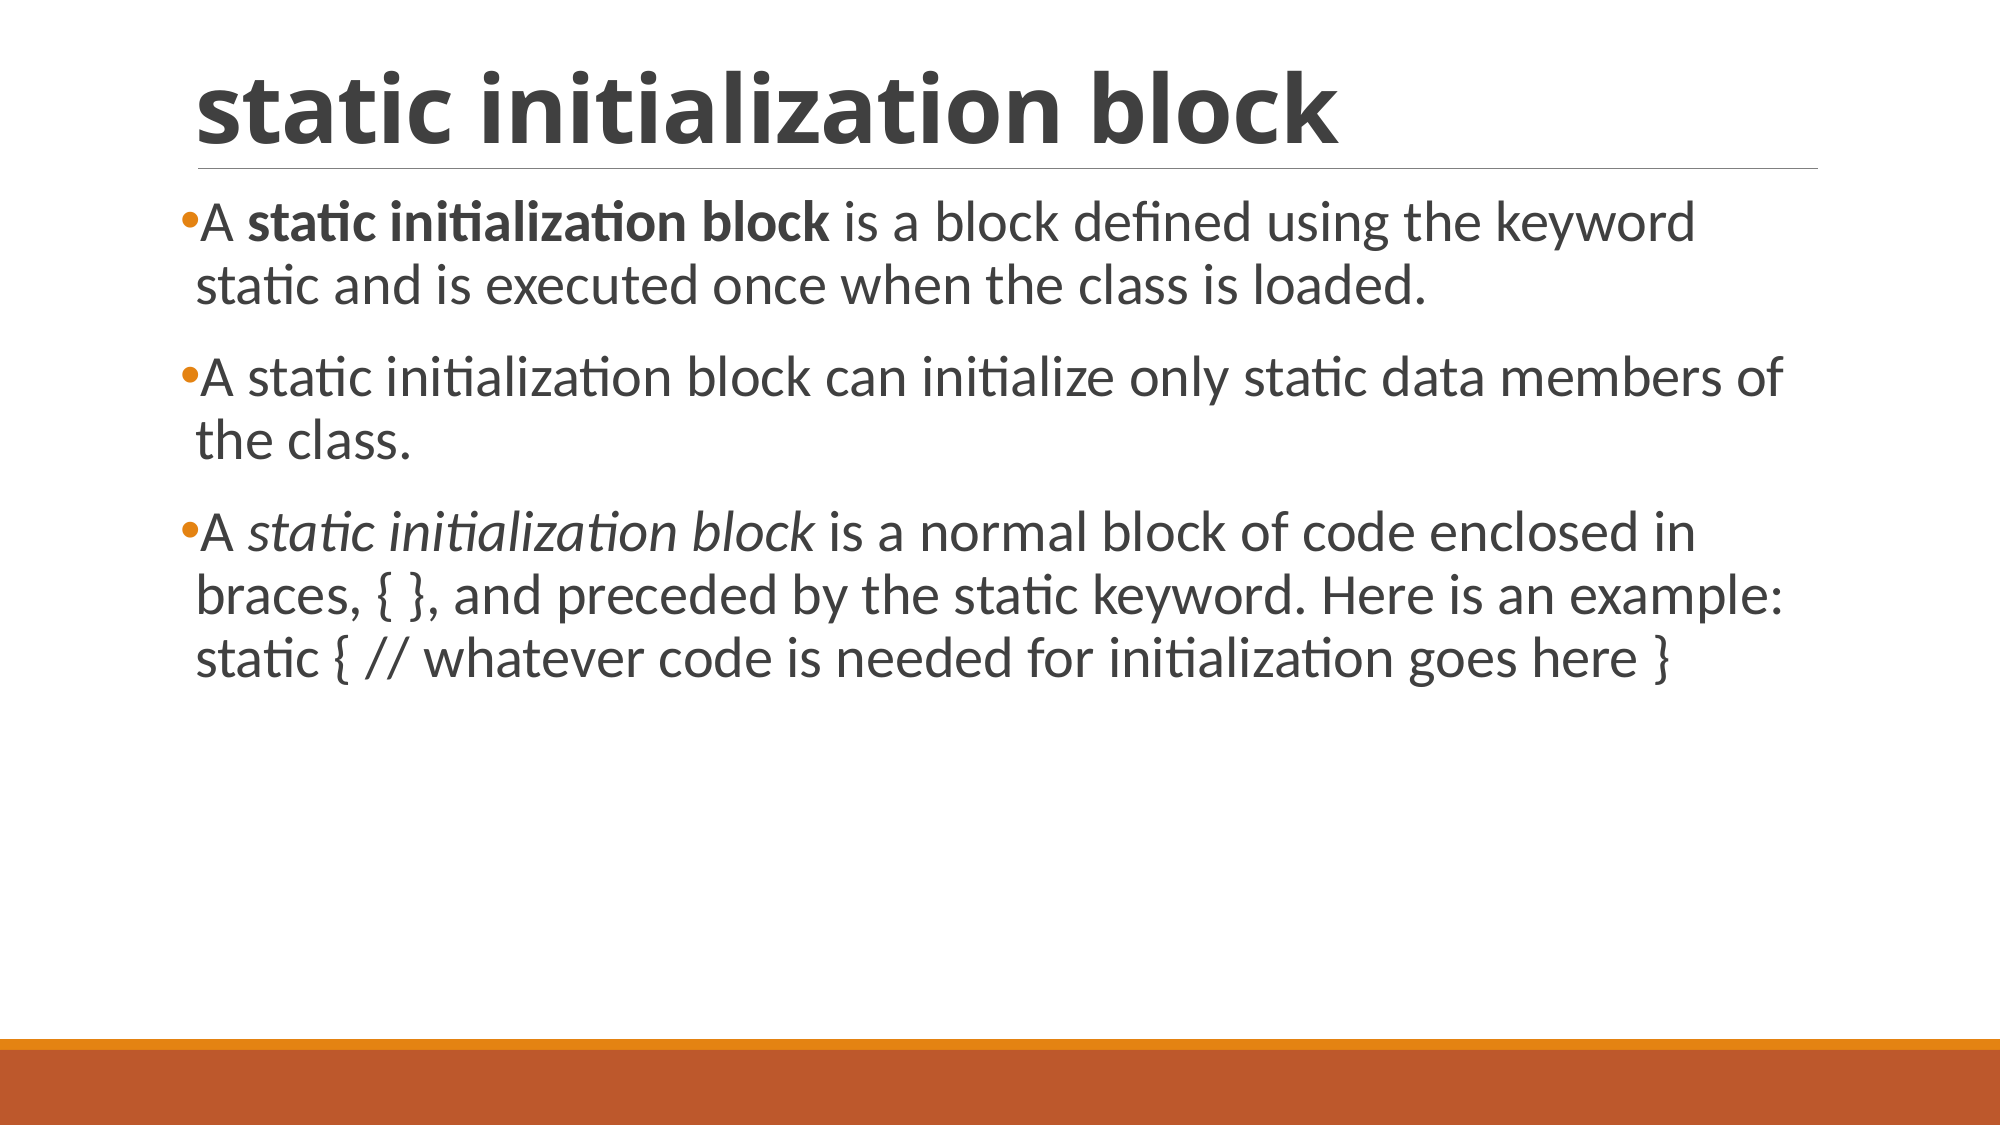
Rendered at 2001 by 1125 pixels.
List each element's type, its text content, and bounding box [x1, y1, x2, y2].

list A static initialization block is a block defined using the keyword static and is executed once when the class is loaded. A static initialization block can initialize only static data members of the class. A static initialization block is a normal block of code enclosed in braces, { }, and preceded by the static keyword. Here is an example: static { // whatever code is needed for initialization goes here } [180, 183, 1830, 963]
title static initialization block [180, 58, 1830, 171]
